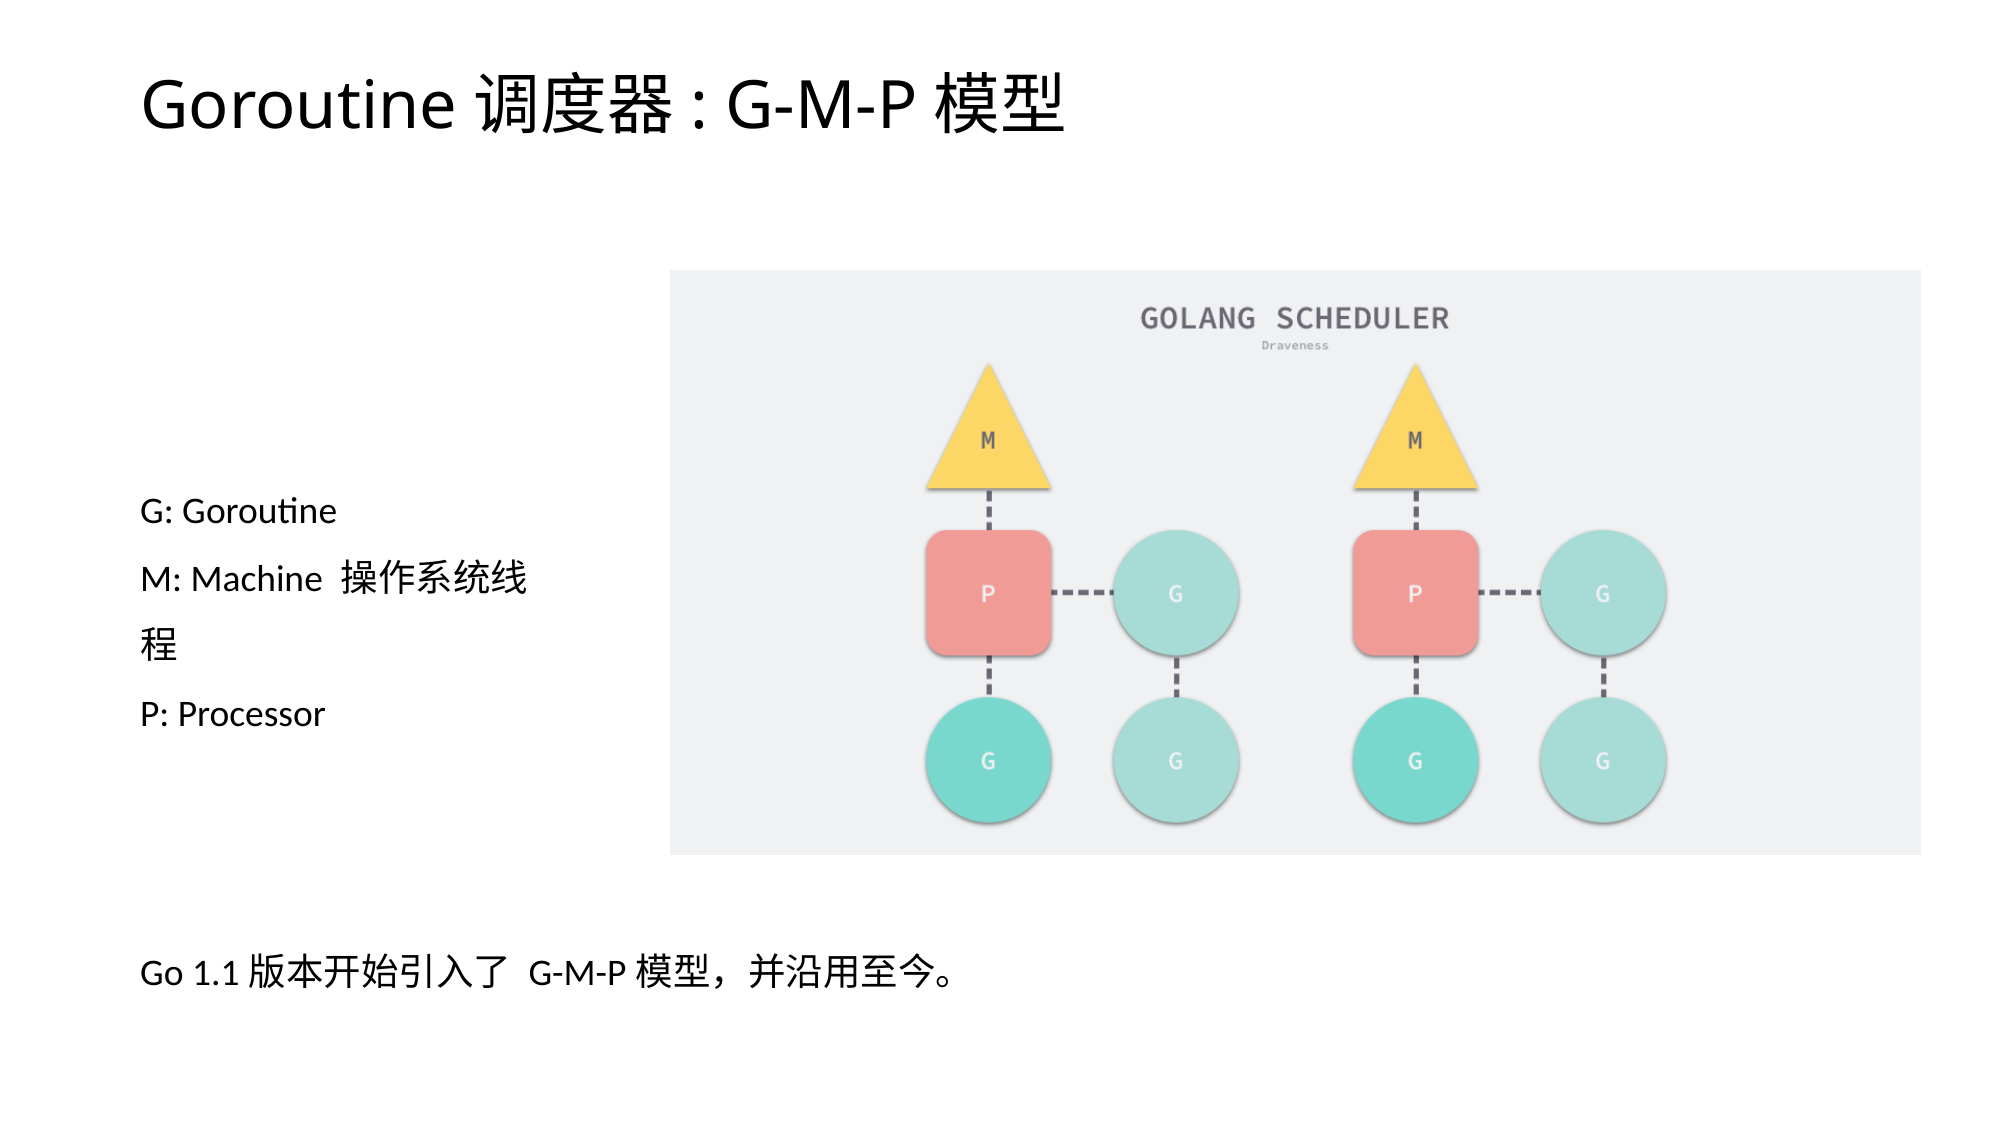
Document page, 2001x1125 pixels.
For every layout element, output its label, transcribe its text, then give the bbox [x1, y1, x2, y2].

text_box G: Goroutine M: Machine 操作系统线程 P: Processor [125, 456, 574, 741]
picture [670, 270, 1921, 855]
title Goroutine调度器: G-M-P模型 [125, 47, 1921, 167]
text_box Go 1.1版本开始引入了 G-M-P模型，并沿用至今。 [125, 931, 1849, 1001]
